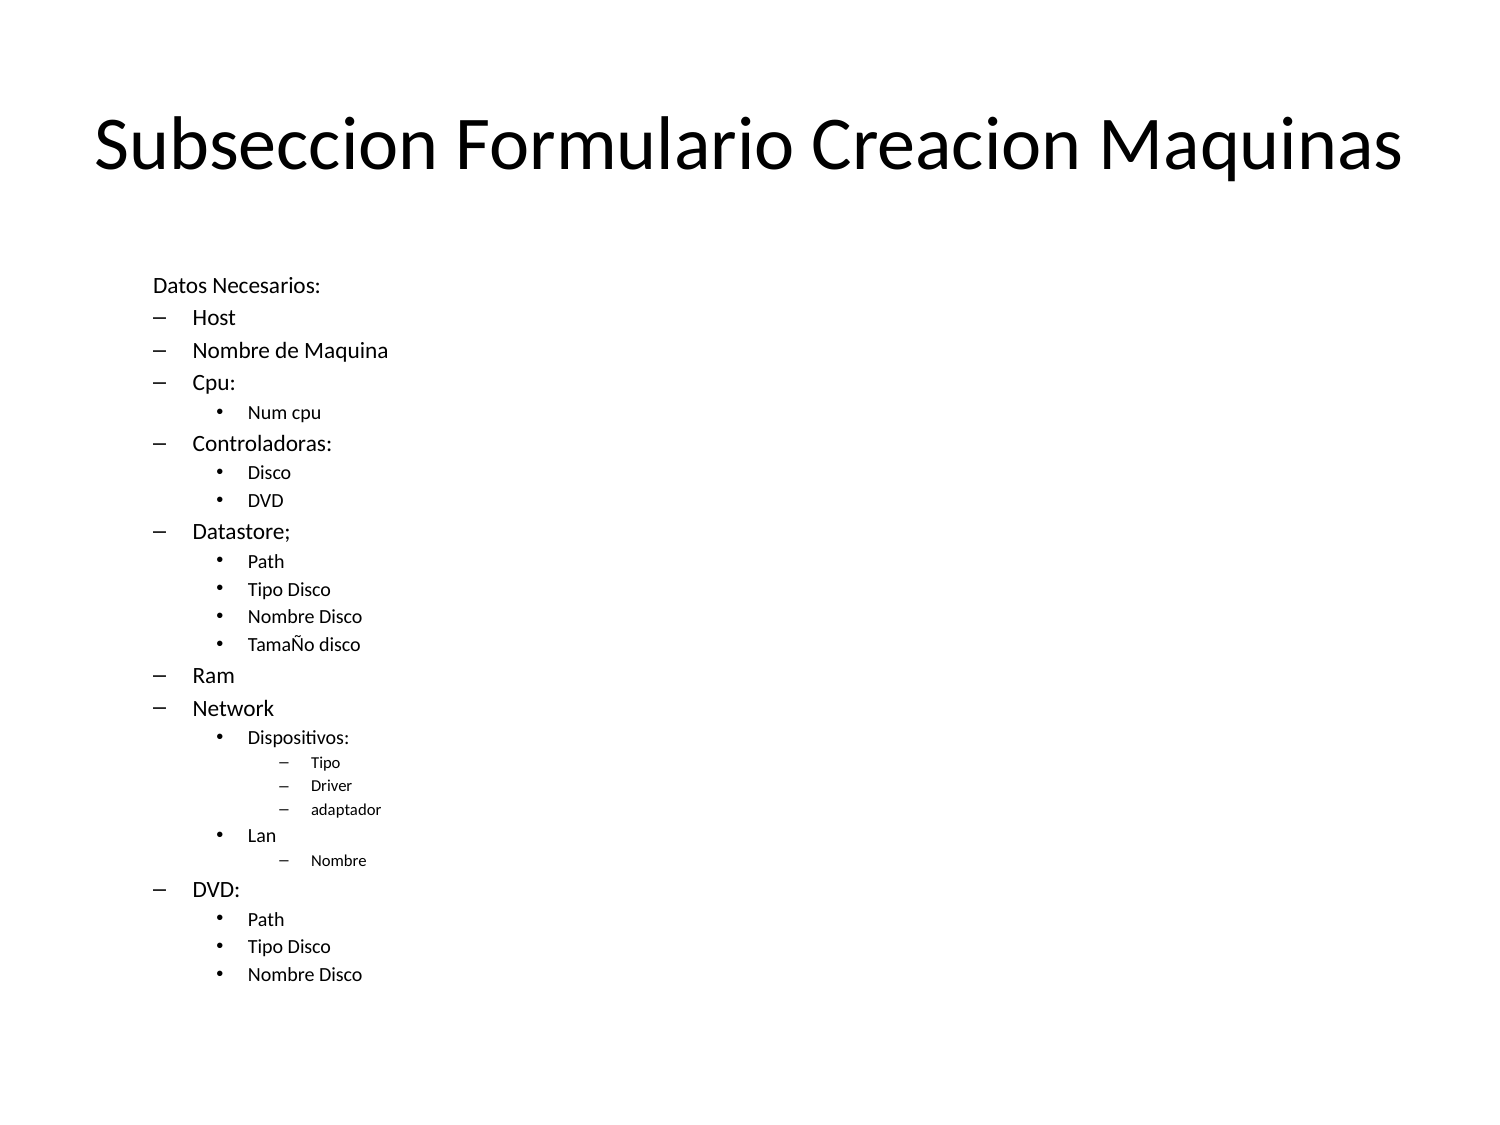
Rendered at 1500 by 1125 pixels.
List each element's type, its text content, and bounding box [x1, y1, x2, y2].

list Datos Necesarios: Host Nombre de Maquina Cpu: Num cpu Controladoras: Disco DVD Datastore; Path Tipo Disco Nombre Disco TamaÑo disco Ram Network Dispositivos: Tipo Driver adaptador Lan Nombre DVD: Path Tipo Disco Nombre Disco [75, 262, 1425, 1005]
title Subseccion Formulario Creacion Maquinas [75, 45, 1425, 233]
